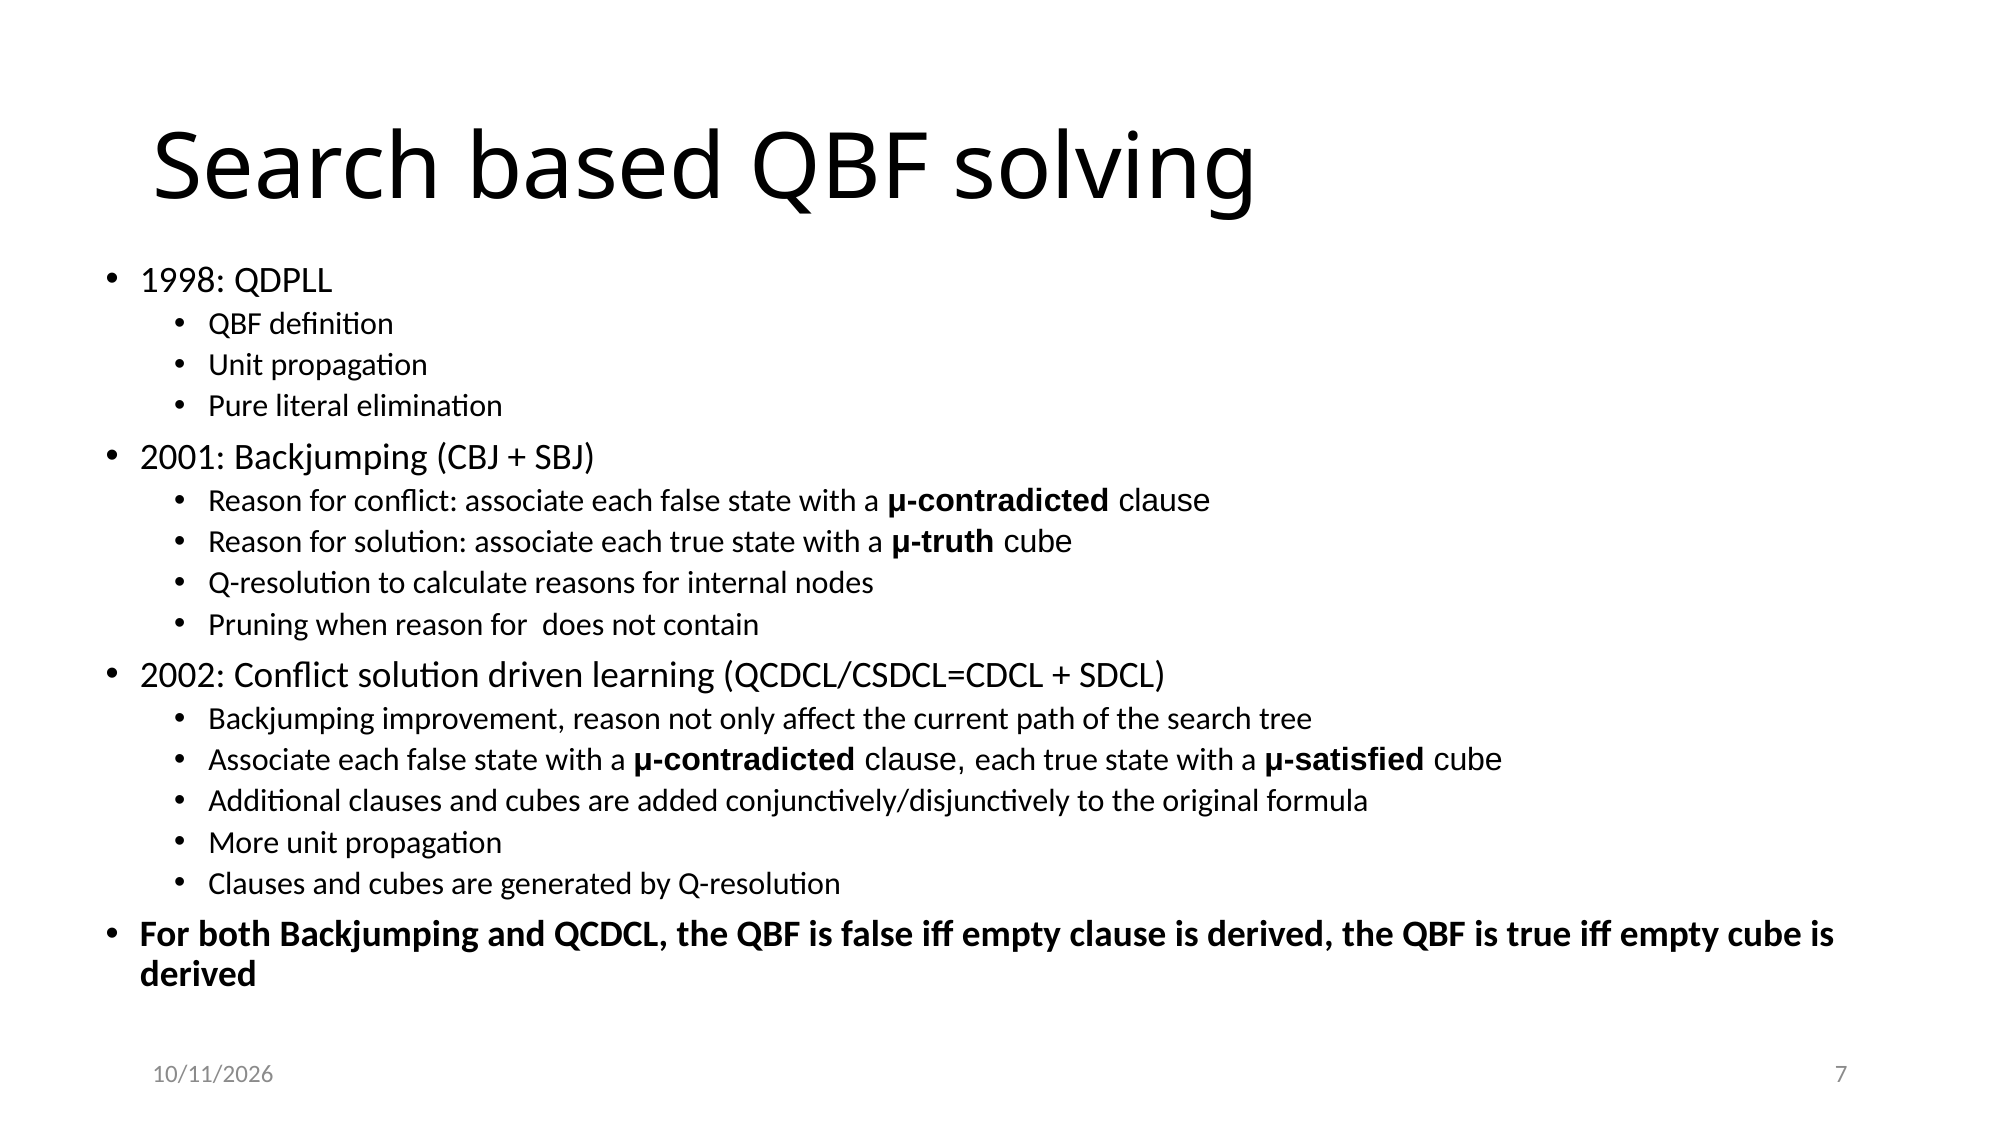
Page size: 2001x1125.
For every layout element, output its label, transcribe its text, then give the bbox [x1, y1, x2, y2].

title Search based QBF solving [137, 59, 1863, 278]
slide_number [137, 1042, 588, 1103]
slide_number 7 [1412, 1042, 1863, 1103]
